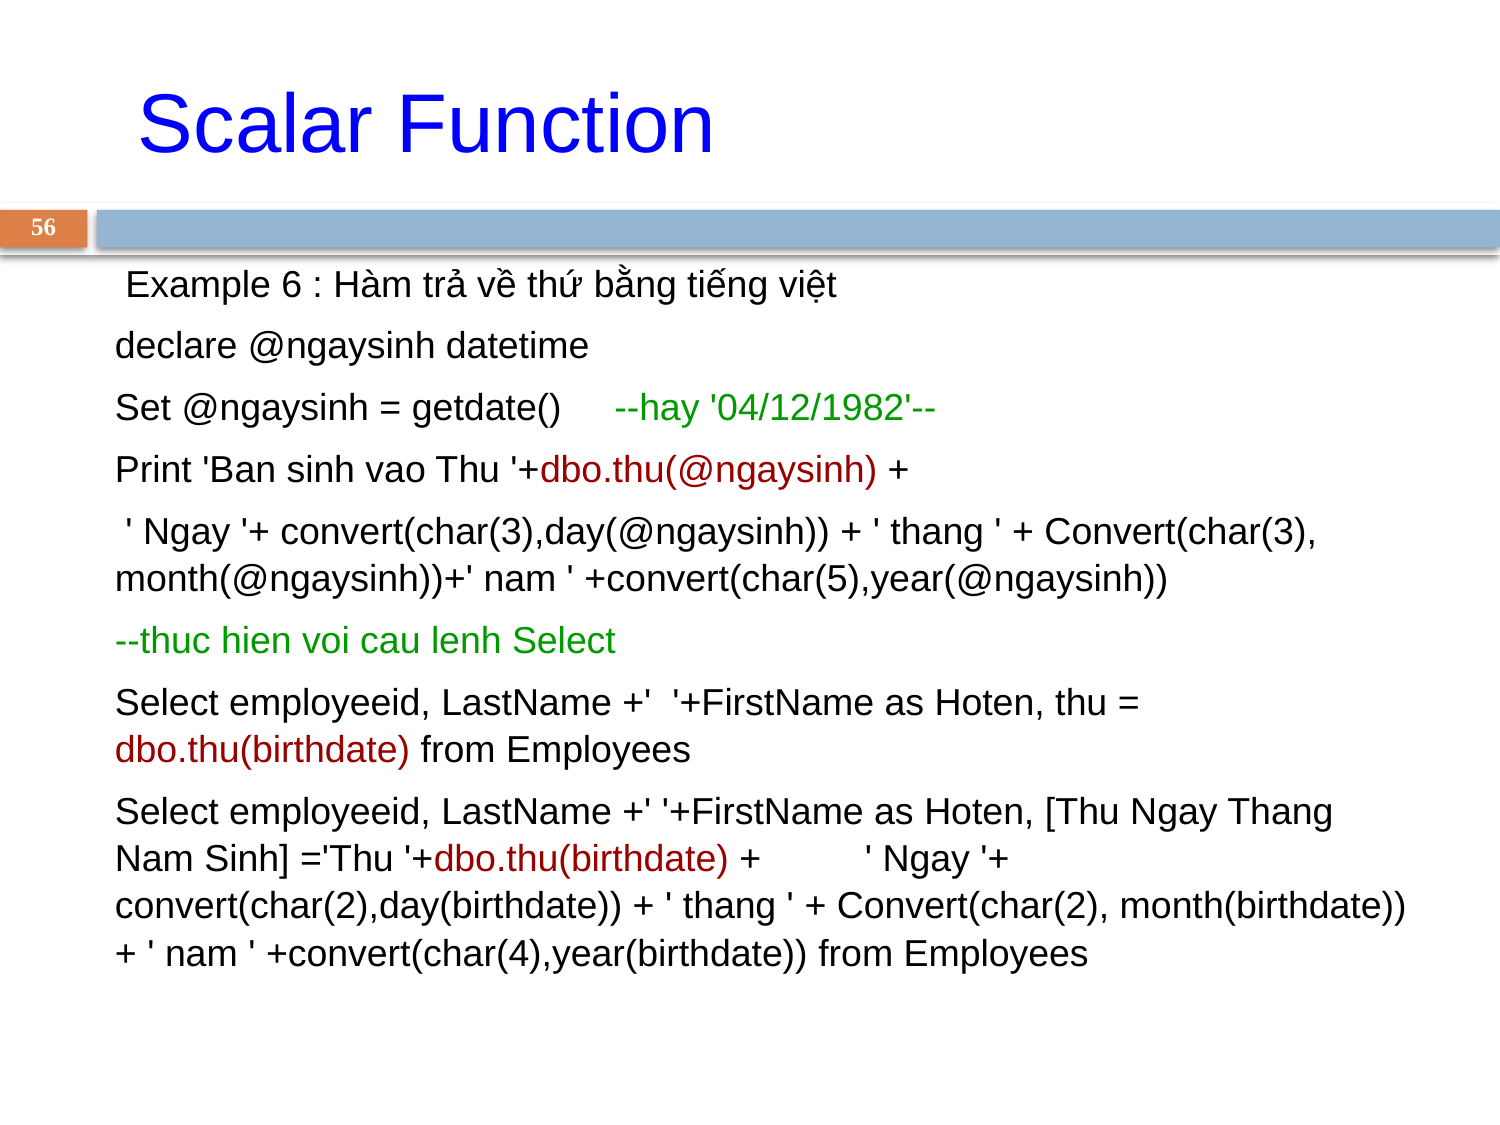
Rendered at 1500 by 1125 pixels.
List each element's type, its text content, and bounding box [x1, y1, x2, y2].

text_box Scalar Function [99, 50, 1500, 188]
slide_number 56 [0, 208, 88, 249]
list Example 6 : Hàm trả về thứ bằng tiếng việt declare @ngaysinh datetime Set @ngaysinh = getdate() --hay '04/12/1982'-- Print 'Ban sinh vao Thu '+dbo.thu(@ngaysinh) + ' Ngay '+ convert(char(3),day(@ngaysinh)) + ' thang ' + Convert(char(3), month(@ngaysinh))+' nam ' +convert(char(5),year(@ngaysinh)) --thuc hien voi cau lenh Select Select employeeid, LastName +' '+FirstName as Hoten, thu = dbo.thu(birthdate) from Employees Select employeeid, LastName +' '+FirstName as Hoten, [Thu Ngay Thang Nam Sinh] ='Thu '+dbo.thu(birthdate) + ' Ngay '+ convert(char(2),day(birthdate)) + ' thang ' + Convert(char(2), month(birthdate))+ ' nam ' +convert(char(4),year(birthdate)) from Employees [99, 249, 1425, 1088]
